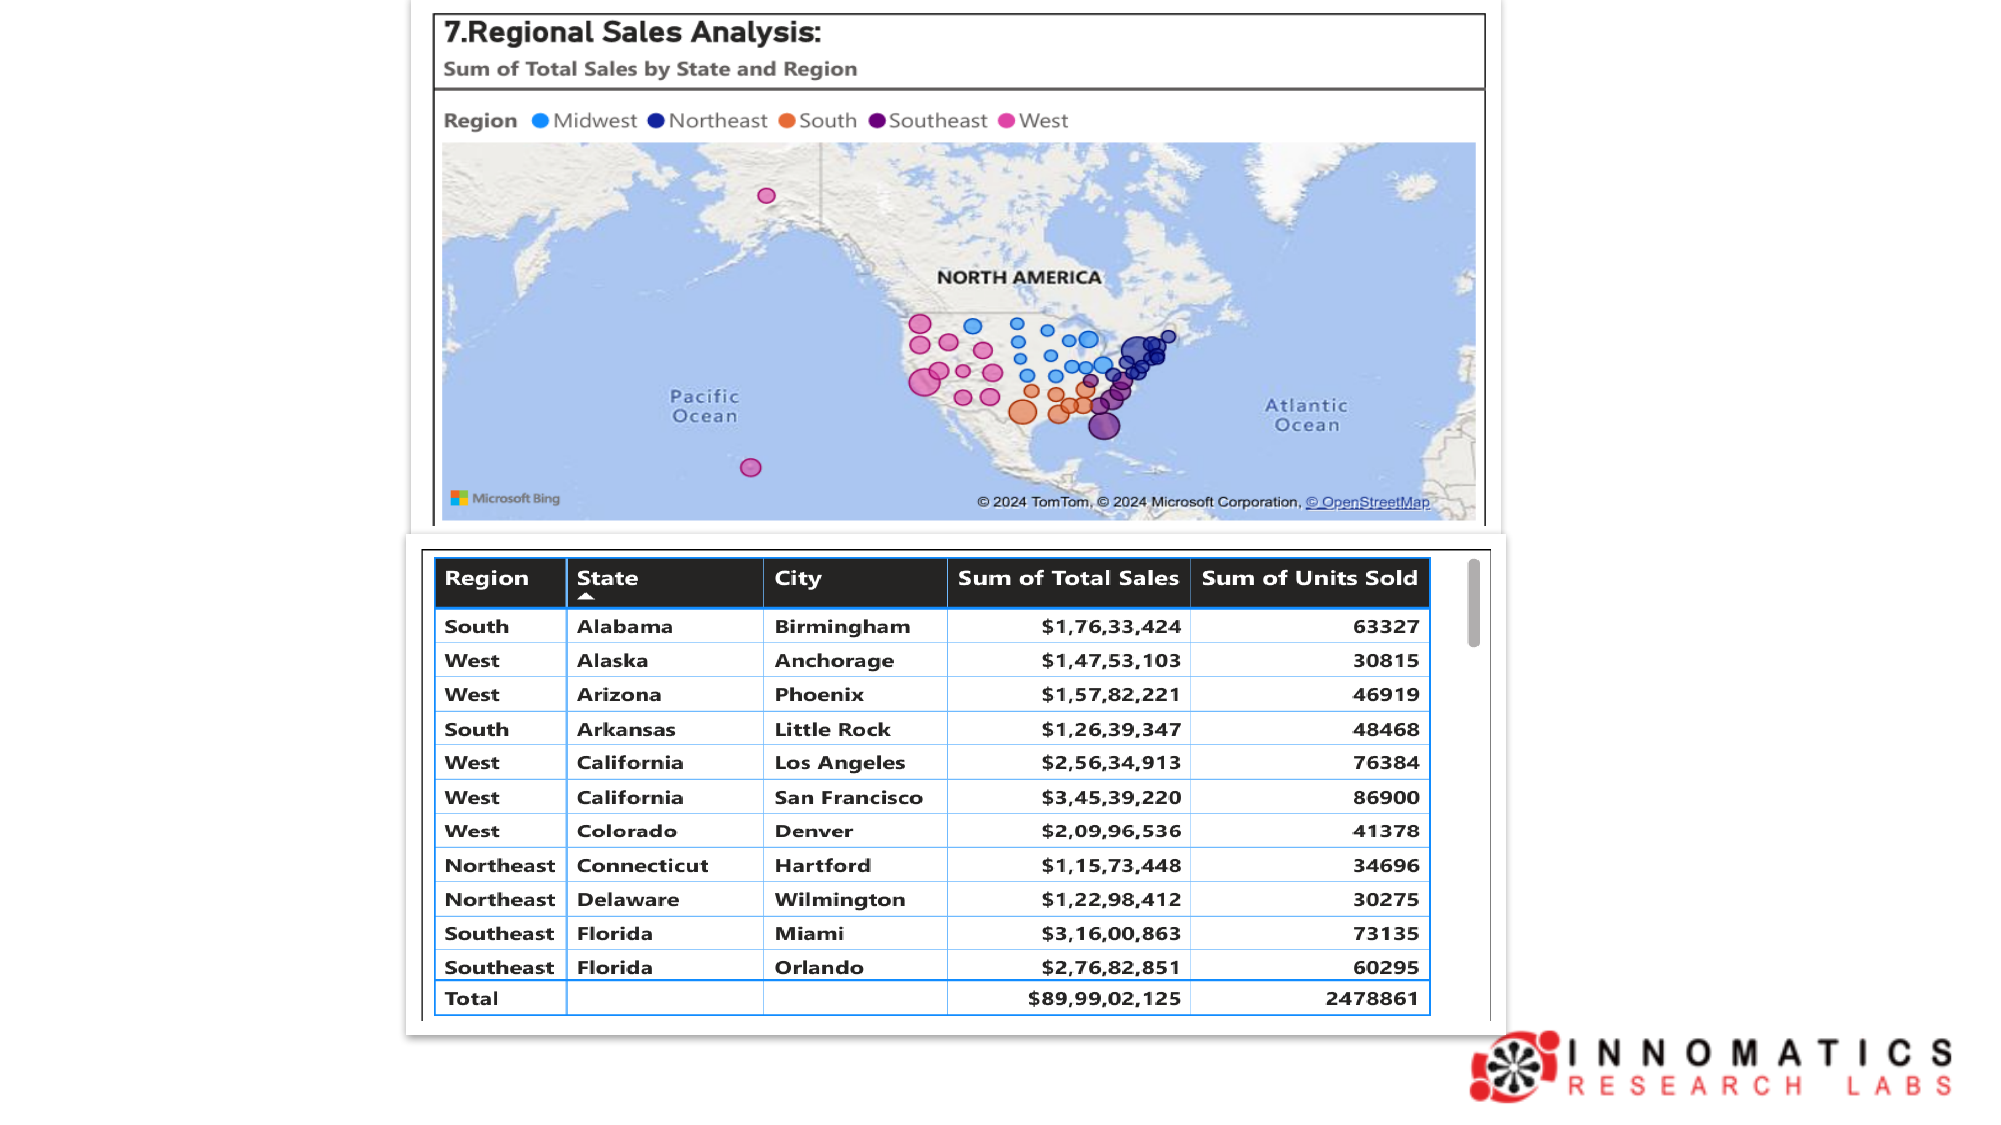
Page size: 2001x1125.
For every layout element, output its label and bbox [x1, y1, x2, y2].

picture [425, 10, 1487, 527]
picture [1445, 1014, 1975, 1125]
picture [420, 548, 1492, 1022]
